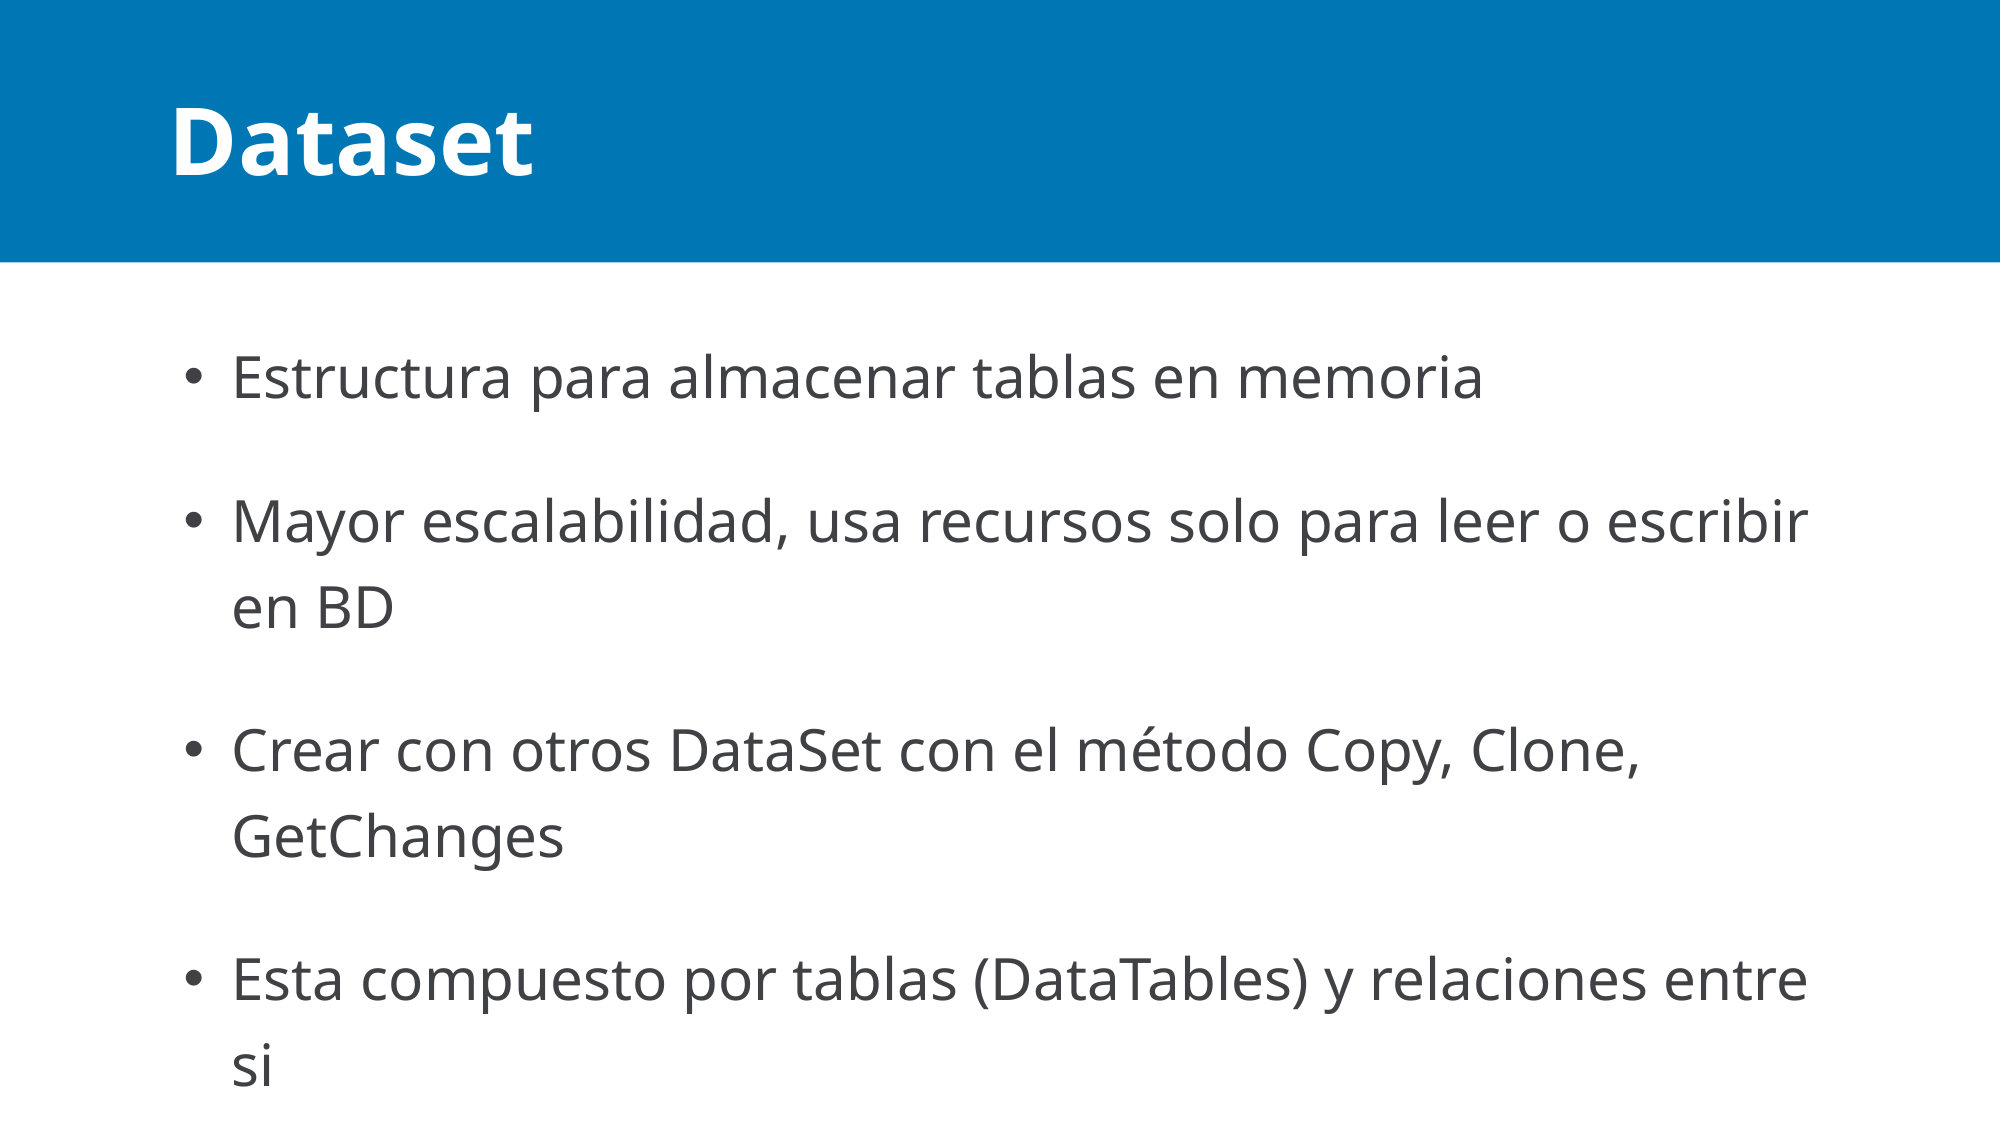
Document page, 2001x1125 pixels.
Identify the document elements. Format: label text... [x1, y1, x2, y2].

list Estructura para almacenar tablas en memoria Mayor escalabilidad, usa recursos solo para leer o escribir en BD Crear con otros DataSet con el método Copy, Clone, GetChanges Esta compuesto por tablas (DataTables) y relaciones entre si Mantiene un esquema XML con la estructura de los datos [168, 317, 1847, 1022]
title Dataset [153, 36, 1847, 254]
